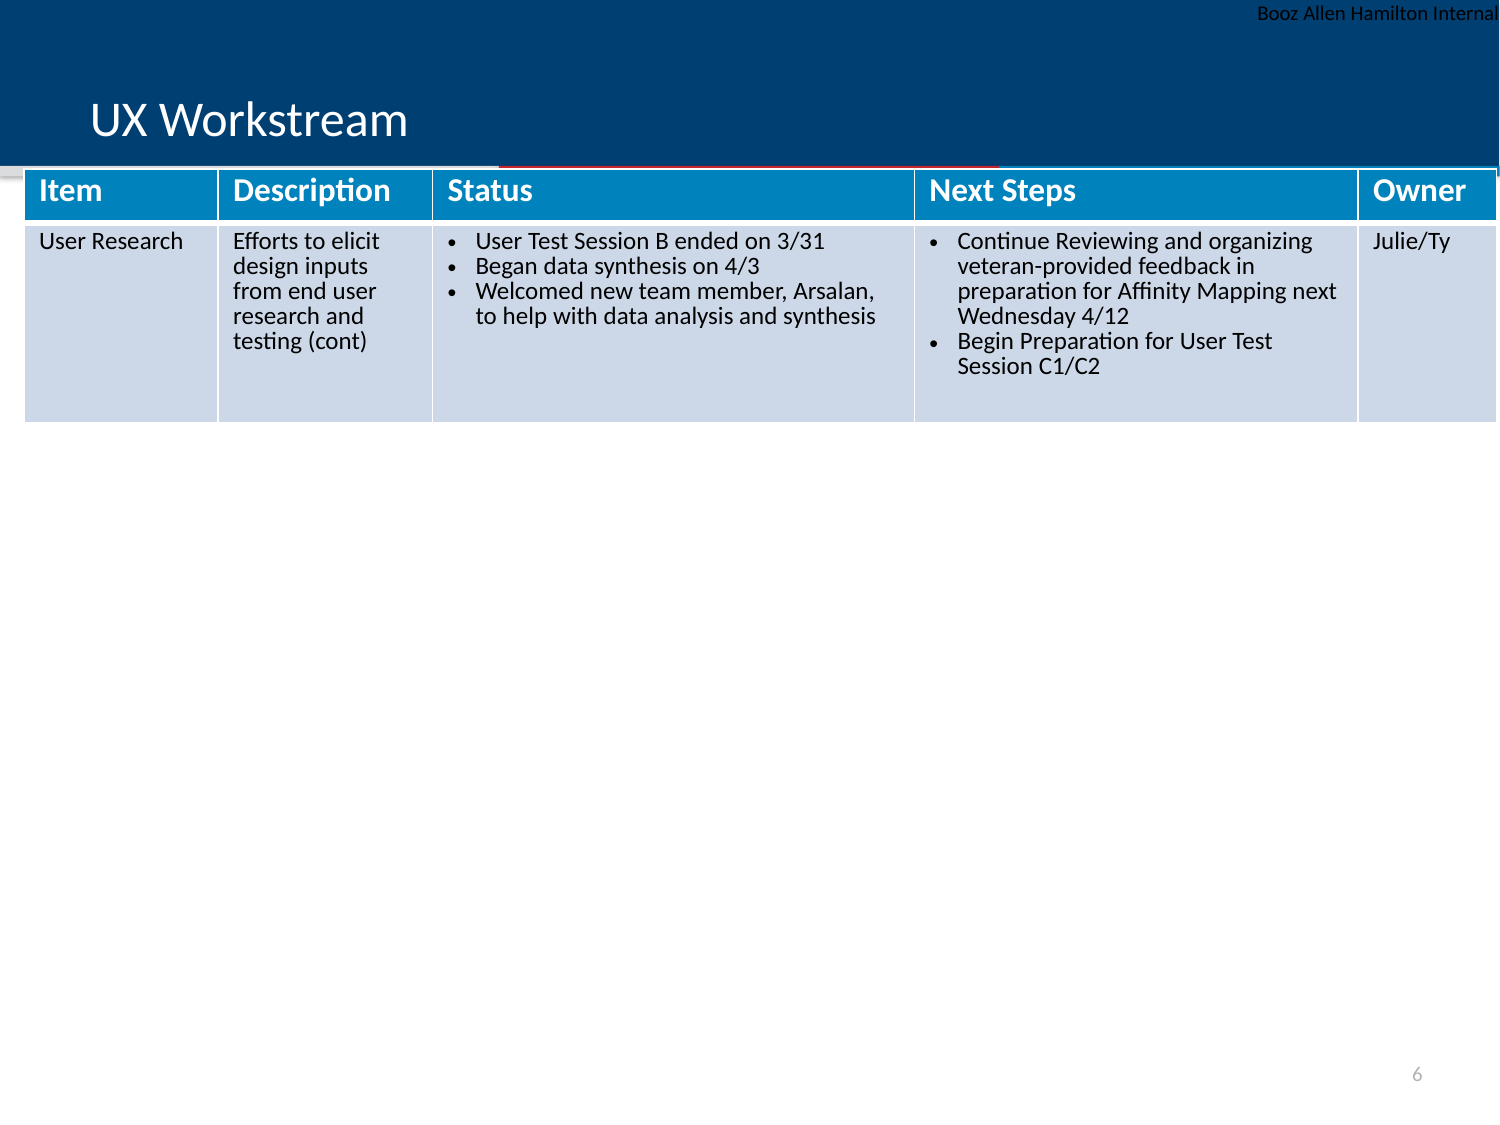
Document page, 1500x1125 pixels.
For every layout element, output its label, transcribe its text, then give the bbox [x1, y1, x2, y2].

table_header Description [219, 170, 432, 220]
title UX Workstream [75, 20, 1425, 154]
table_cell User Research [25, 226, 217, 422]
slide_number 5 [1382, 1042, 1423, 1103]
table_header Owner [1359, 170, 1496, 220]
table_header Next Steps [915, 170, 1357, 220]
table_cell User Test Session B ended on 3/31 Began data synthesis on 4/3 Welcomed new team member, Arsalan, to help with data analysis and synthesis [433, 226, 914, 422]
table_header Item [25, 170, 217, 220]
table_cell Efforts to elicit design inputs from end user research and testing (cont) [219, 226, 432, 422]
table_cell Julie/Ty [1359, 226, 1496, 422]
table_header Status [433, 170, 914, 220]
table_cell Continue Reviewing and organizing veteran-provided feedback in preparation for Affinity Mapping next Wednesday 4/12 Begin Preparation for User Test Session C1/C2 [915, 226, 1357, 422]
